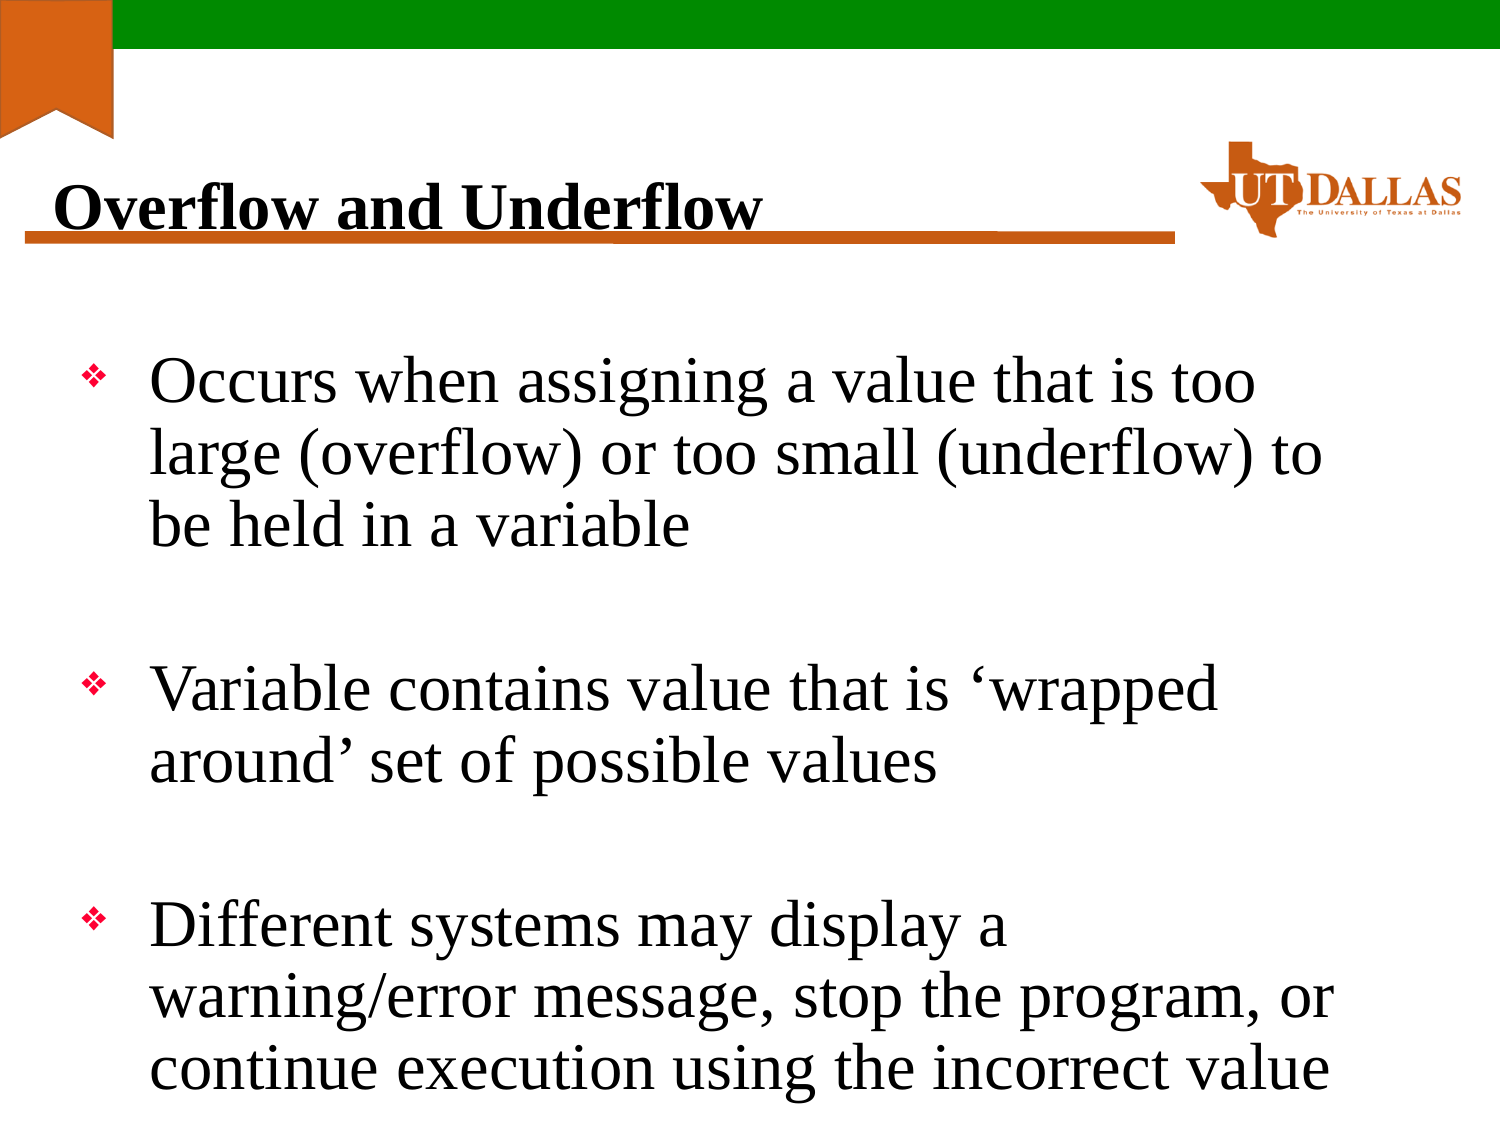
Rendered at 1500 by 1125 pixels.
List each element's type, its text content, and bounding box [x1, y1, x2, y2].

picture [1388, 141, 1461, 238]
title Overflow and Underflow [37, 112, 1388, 293]
list Occurs when assigning a value that is too large (overflow) or too small (underflow) to be held in a variable Variable contains value that is ‘wrapped around’ set of possible values Different systems may display a warning/error message, stop the program, or continue execution using the incorrect value 3.7.cpp, overUnderFlow.cpp [50, 337, 1400, 1080]
